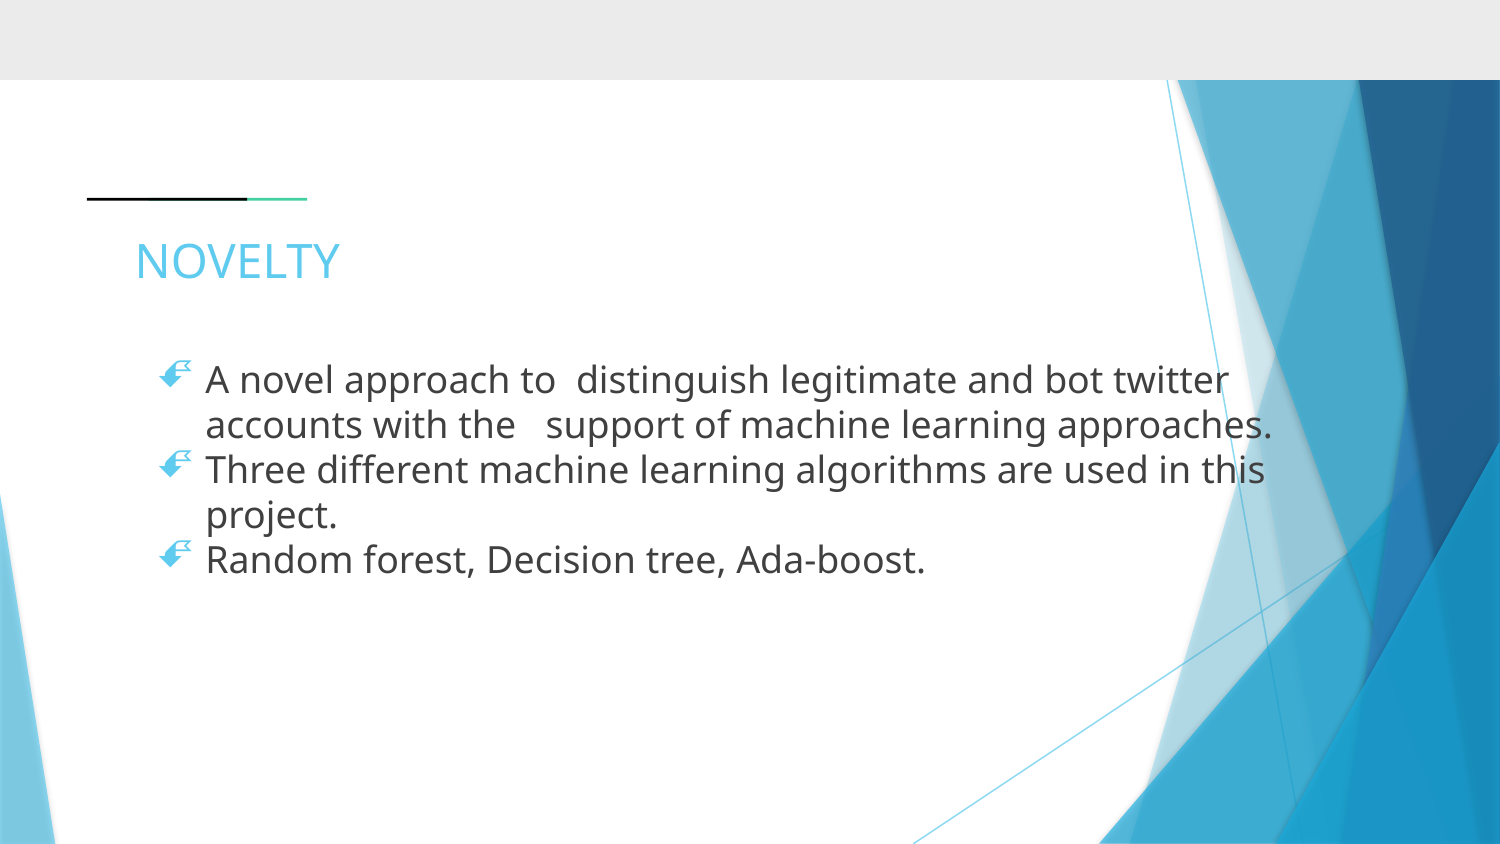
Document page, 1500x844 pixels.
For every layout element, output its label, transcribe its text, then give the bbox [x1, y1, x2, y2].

title NOVELTY [119, 216, 1381, 305]
list A novel approach to distinguish legitimate and bot twitter accounts with the support of machine learning approaches. Three different machine learning algorithms are used in this project. Random forest, Decision tree, Ada-boost. [119, 341, 1381, 712]
